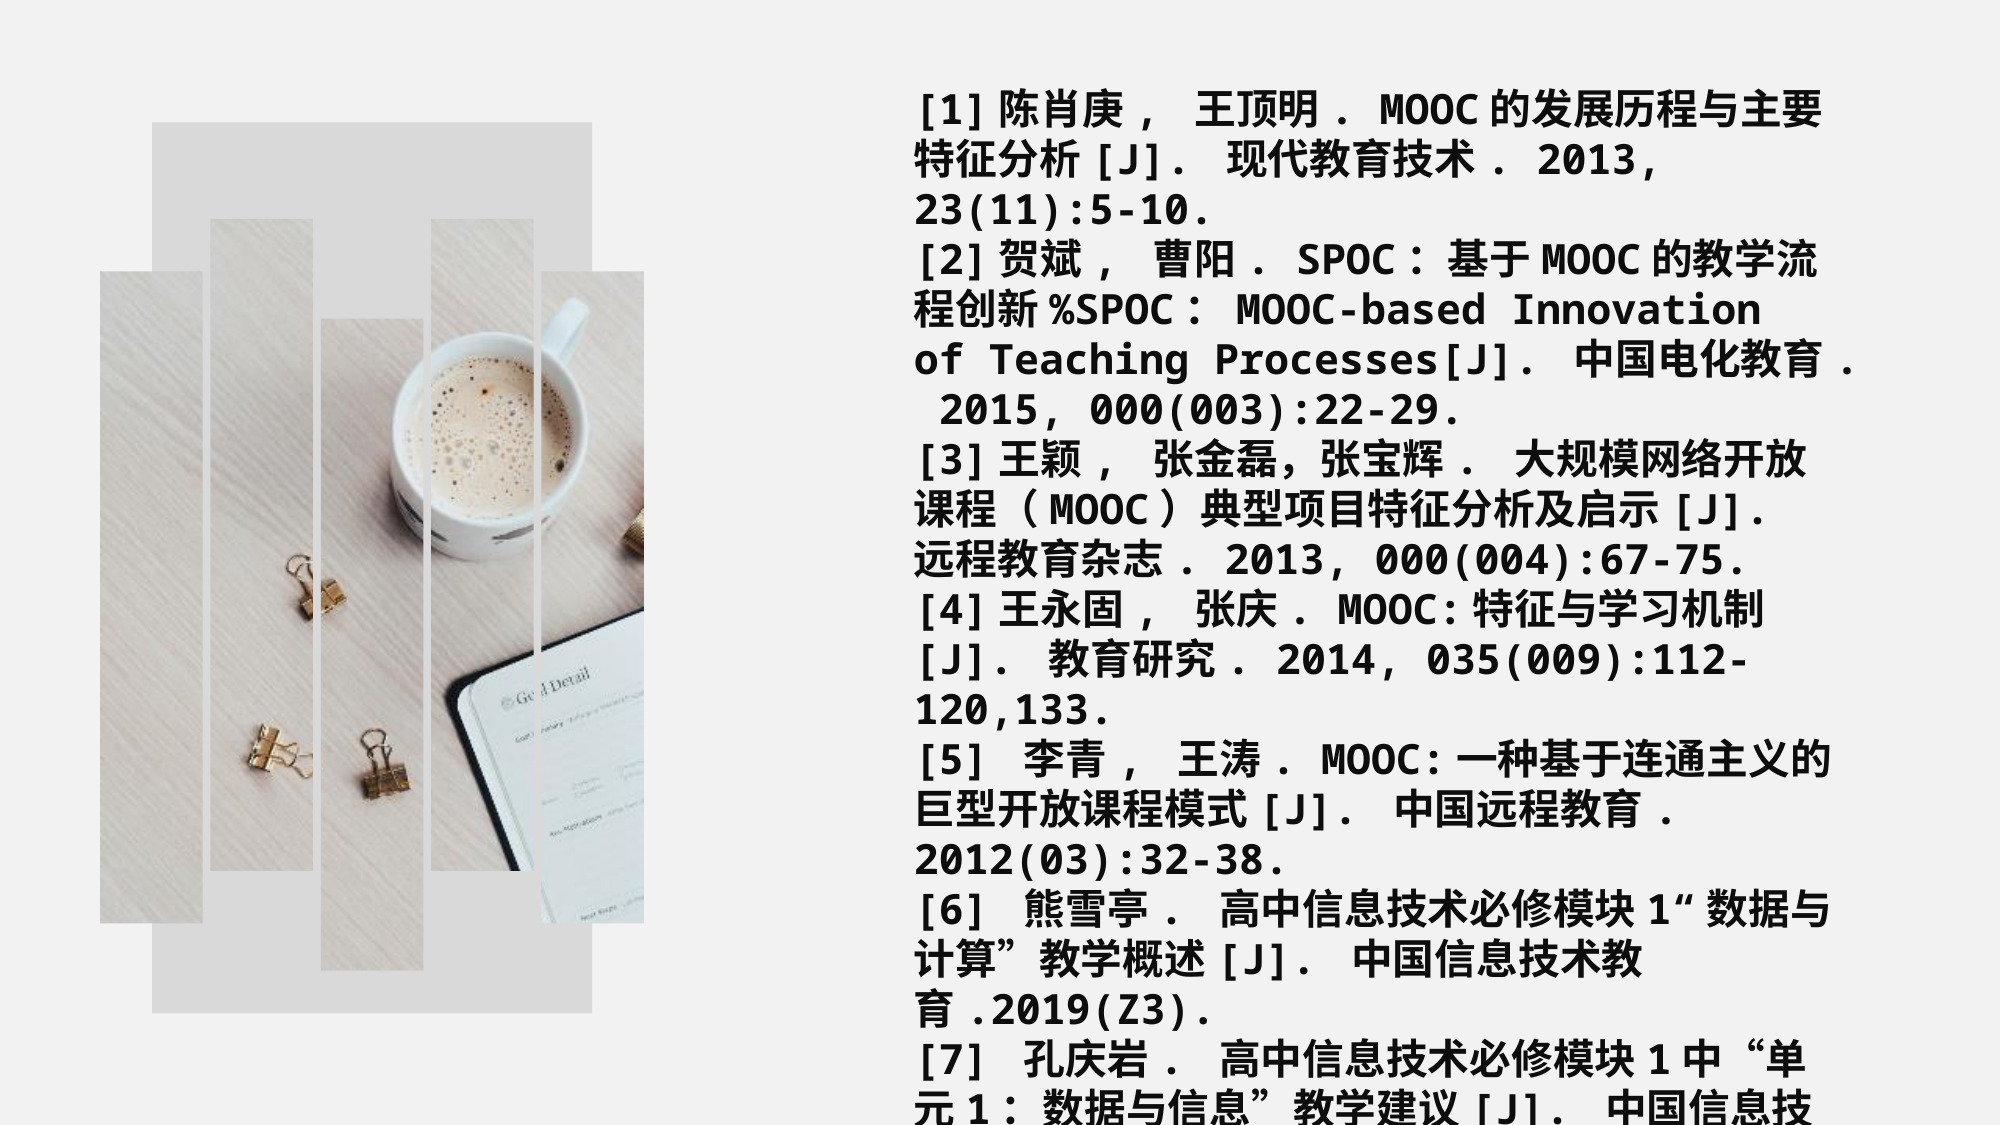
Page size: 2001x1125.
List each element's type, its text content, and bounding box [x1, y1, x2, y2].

text_box [1]陈肖庚, 王顶明. MOOC的发展历程与主要特征分析[J]. 现代教育技术. 2013, 23(11):5-10. [2]贺斌, 曹阳. SPOC：基于MOOC的教学流程创新%SPOC：MOOC-based Innovation of Teaching Processes[J]. 中国电化教育. 2015, 000(003):22-29. [3]王颖, 张金磊，张宝辉. 大规模网络开放课程（MOOC）典型项目特征分析及启示[J]. 远程教育杂志. 2013, 000(004):67-75. [4]王永固, 张庆. MOOC:特征与学习机制[J]. 教育研究. 2014, 035(009):112-120,133. [5] 李青, 王涛. MOOC:一种基于连通主义的巨型开放课程模式[J]. 中国远程教育. 2012(03):32-38. [6] 熊雪亭. 高中信息技术必修模块1“数据与计算”教学概述[J]. 中国信息技术教育.2019(Z3). [7] 孔庆岩. 高中信息技术必修模块1中“单元1：数据与信息”教学建议[J]. 中国信息技术教育.2019(Z4). [899, 75, 1848, 1125]
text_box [100, 122, 644, 1014]
